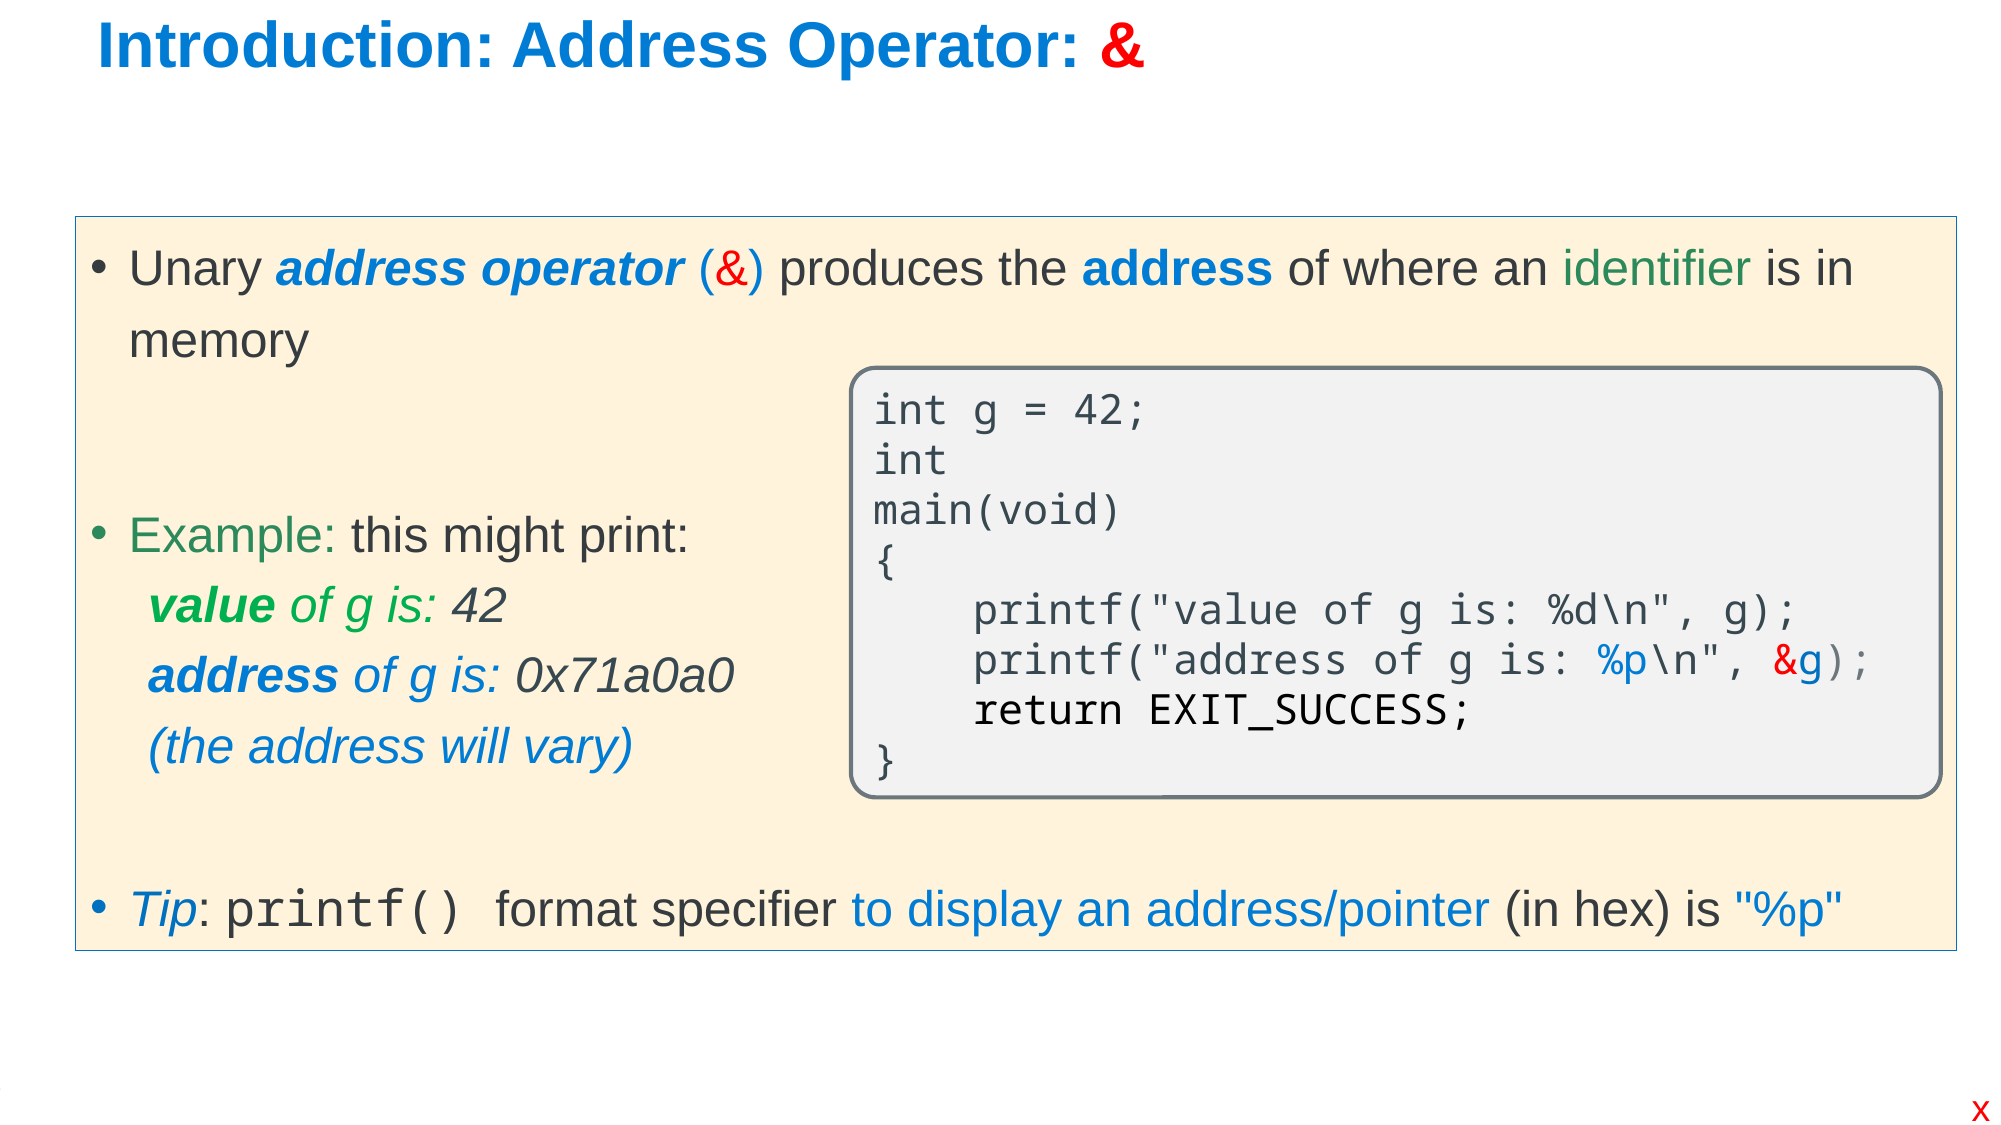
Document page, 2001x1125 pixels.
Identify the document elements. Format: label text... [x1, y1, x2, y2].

text_box x [1956, 1076, 2000, 1125]
list Unary address operator (&) produces the address of where an identifier is in memory Example: this might print: value of g is: 42 address of g is: 0x71a0a0 (the address will vary) Tip: printf() format specifier to display an address/pointer (in hex) is "%p" [75, 216, 1957, 951]
text_box int g = 42; int main(void) { printf("value of g is: %d\n", g); printf("address of g is: %p\n", &g); return EXIT_SUCCESS; } [850, 367, 1941, 798]
title Introduction: Address Operator: & [82, 20, 1808, 90]
